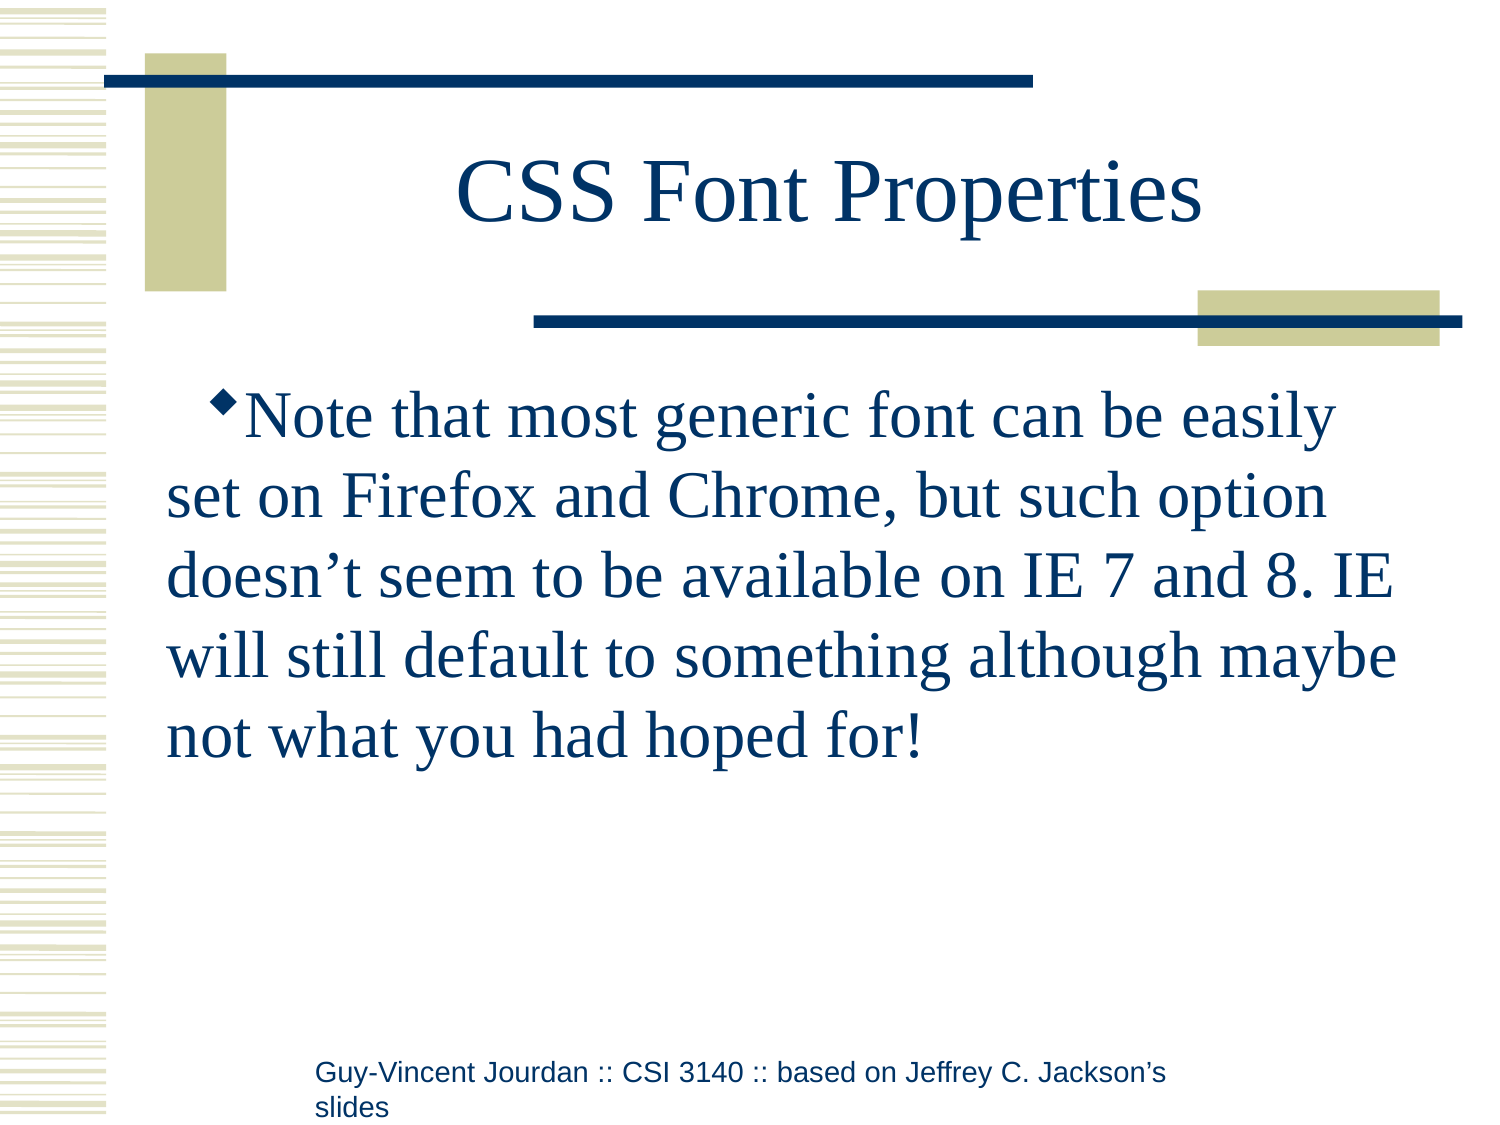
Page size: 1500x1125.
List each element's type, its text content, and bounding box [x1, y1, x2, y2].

footer Guy-Vincent Jourdan :: CSI 3140 :: based on Jeffrey C. Jackson’s slides [300, 1046, 1238, 1122]
title CSS Font Properties [225, 99, 1436, 288]
list Note that most generic font can be easily set on Firefox and Chrome, but such option doesn’t seem to be available on IE 7 and 8. IE will still default to something although maybe not what you had hoped for! [132, 363, 1439, 1000]
